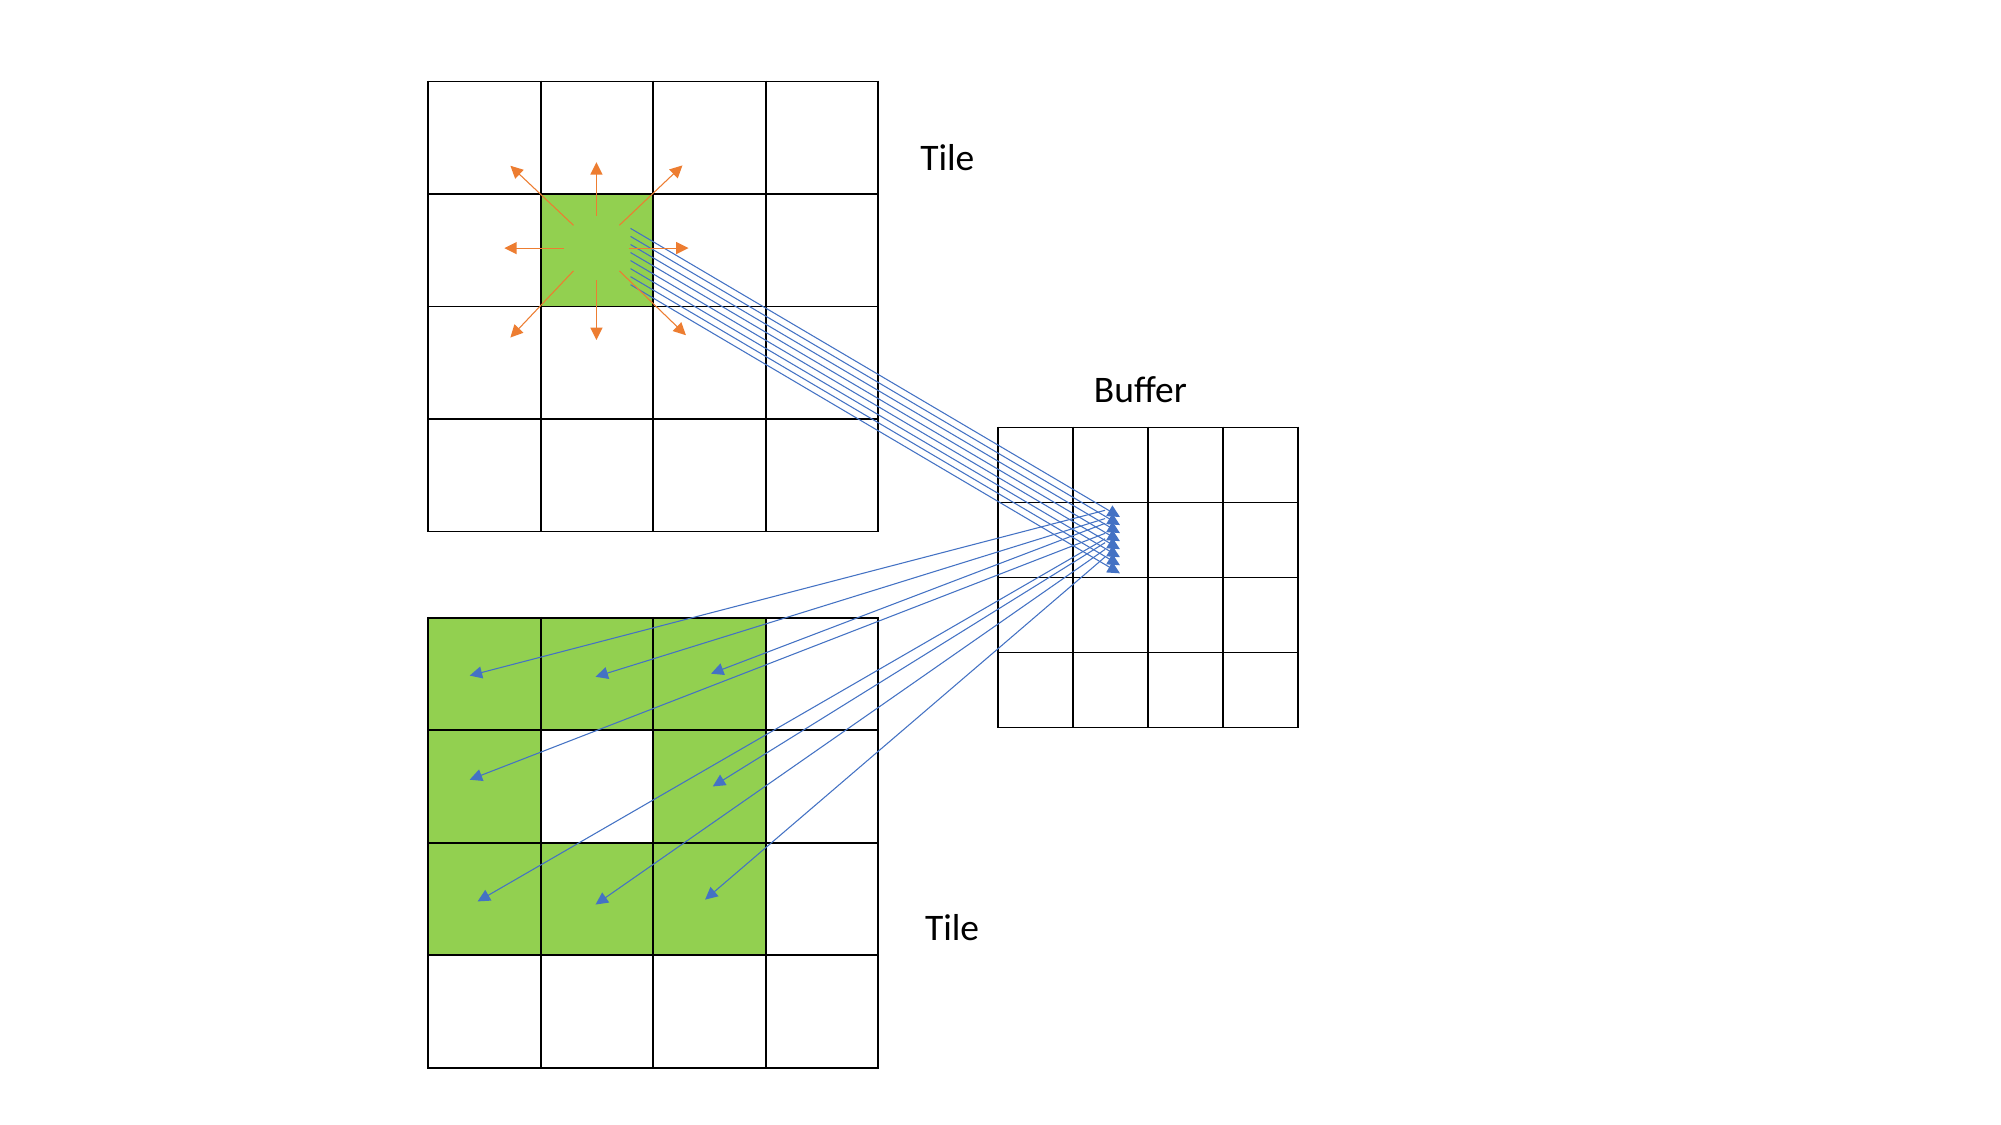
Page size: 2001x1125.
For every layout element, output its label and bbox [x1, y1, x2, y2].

text_box [428, 81, 1299, 1068]
